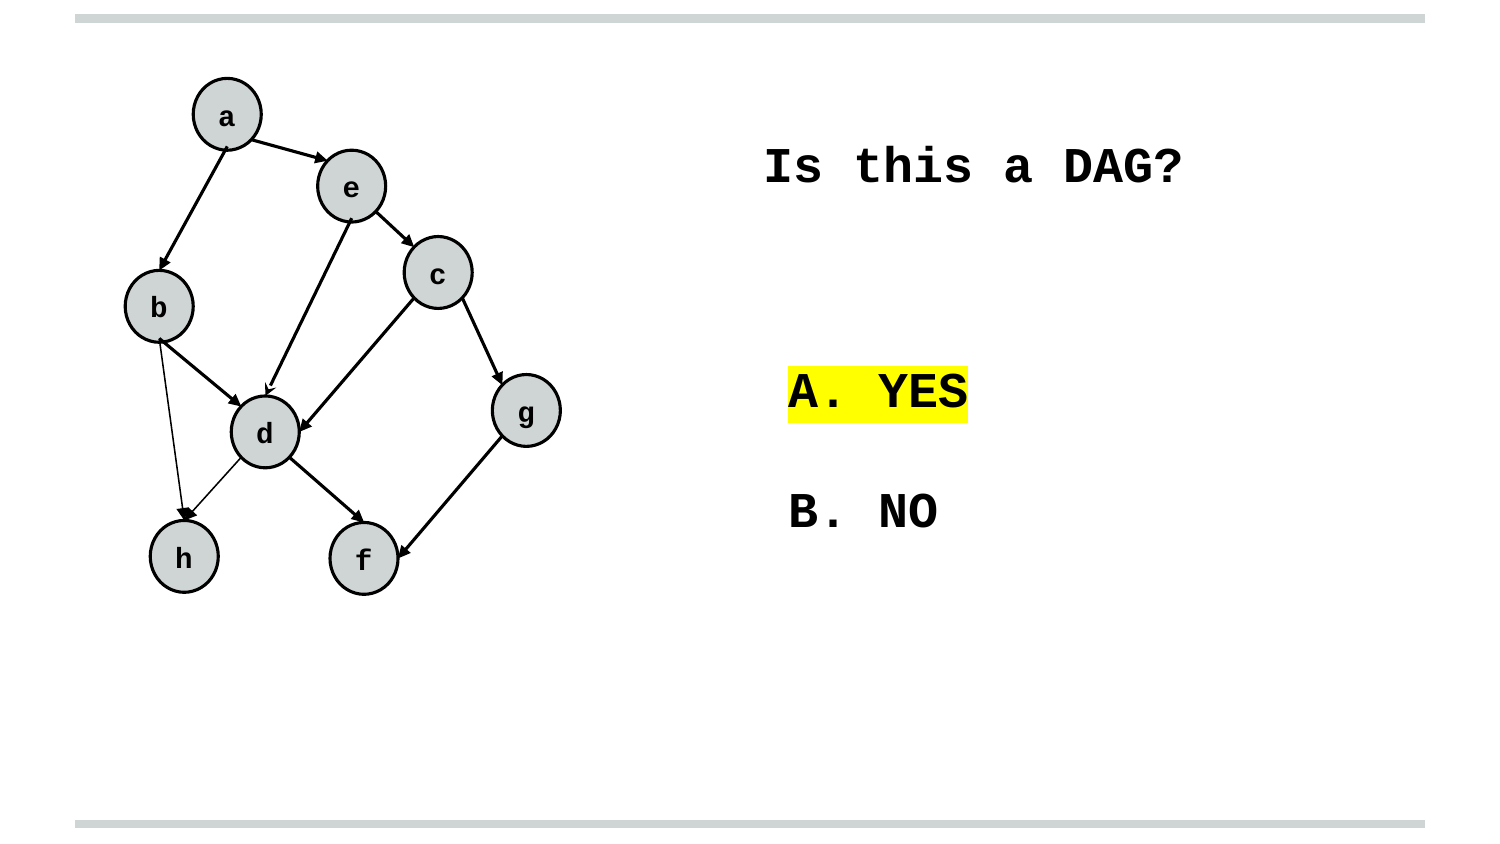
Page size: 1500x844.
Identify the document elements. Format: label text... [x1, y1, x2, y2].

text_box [159, 342, 185, 521]
text_box g [492, 374, 561, 447]
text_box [397, 435, 503, 559]
text_box b [125, 271, 194, 342]
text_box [462, 297, 503, 386]
text_box f [330, 522, 397, 595]
text_box e [317, 150, 386, 222]
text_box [299, 297, 415, 432]
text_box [375, 211, 415, 248]
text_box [158, 149, 228, 271]
text_box c [404, 236, 473, 309]
text_box h [150, 529, 219, 593]
text_box Is this a DAG? [748, 117, 1250, 248]
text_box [185, 342, 242, 407]
text_box a [193, 78, 262, 151]
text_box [183, 456, 242, 521]
text_box A. YES B. NO [773, 342, 1275, 574]
text_box d [231, 396, 299, 468]
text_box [289, 456, 365, 523]
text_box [251, 139, 328, 161]
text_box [265, 221, 352, 397]
